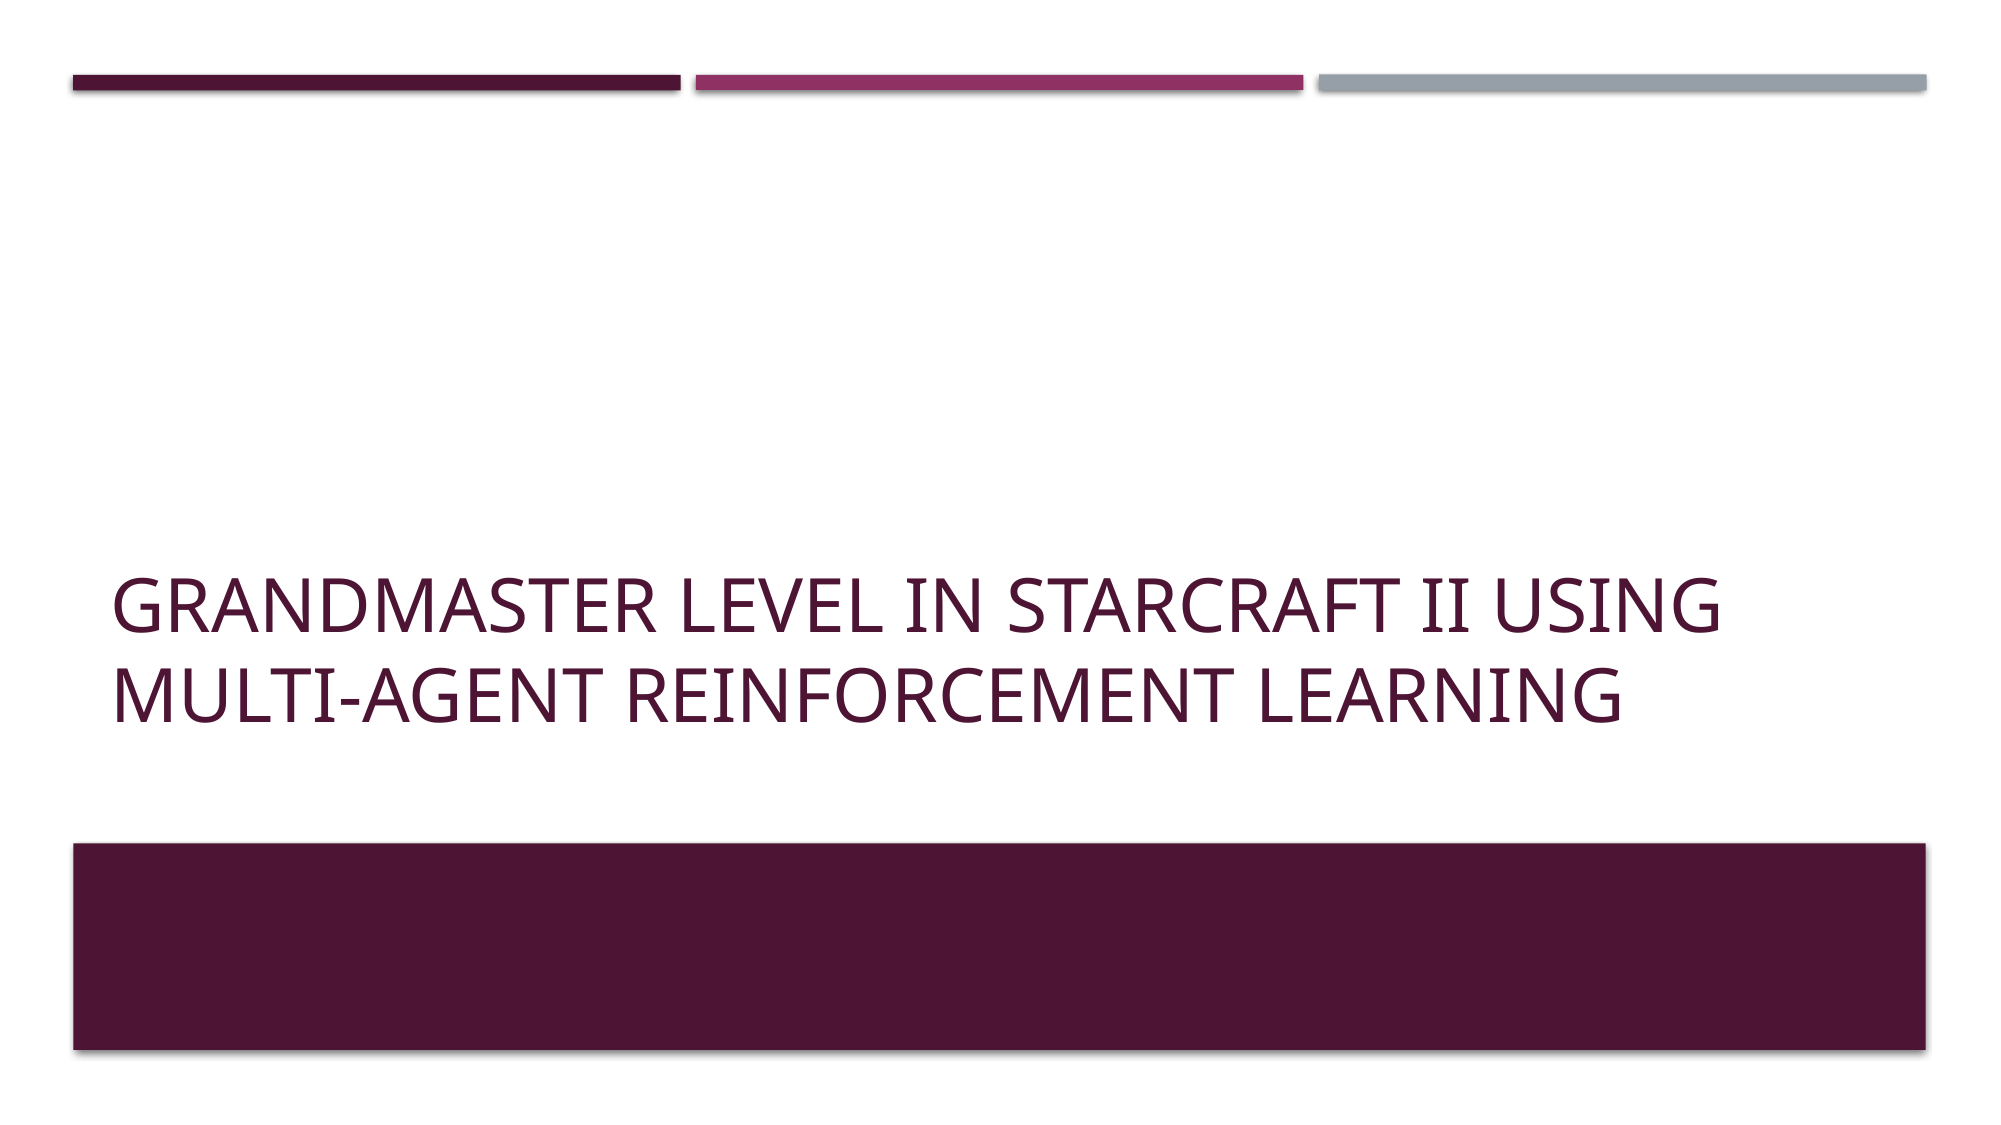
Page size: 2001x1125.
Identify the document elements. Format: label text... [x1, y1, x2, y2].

title Grandmaster level in StarCraft II using multi-agent reinforcement learning [95, 499, 1905, 745]
